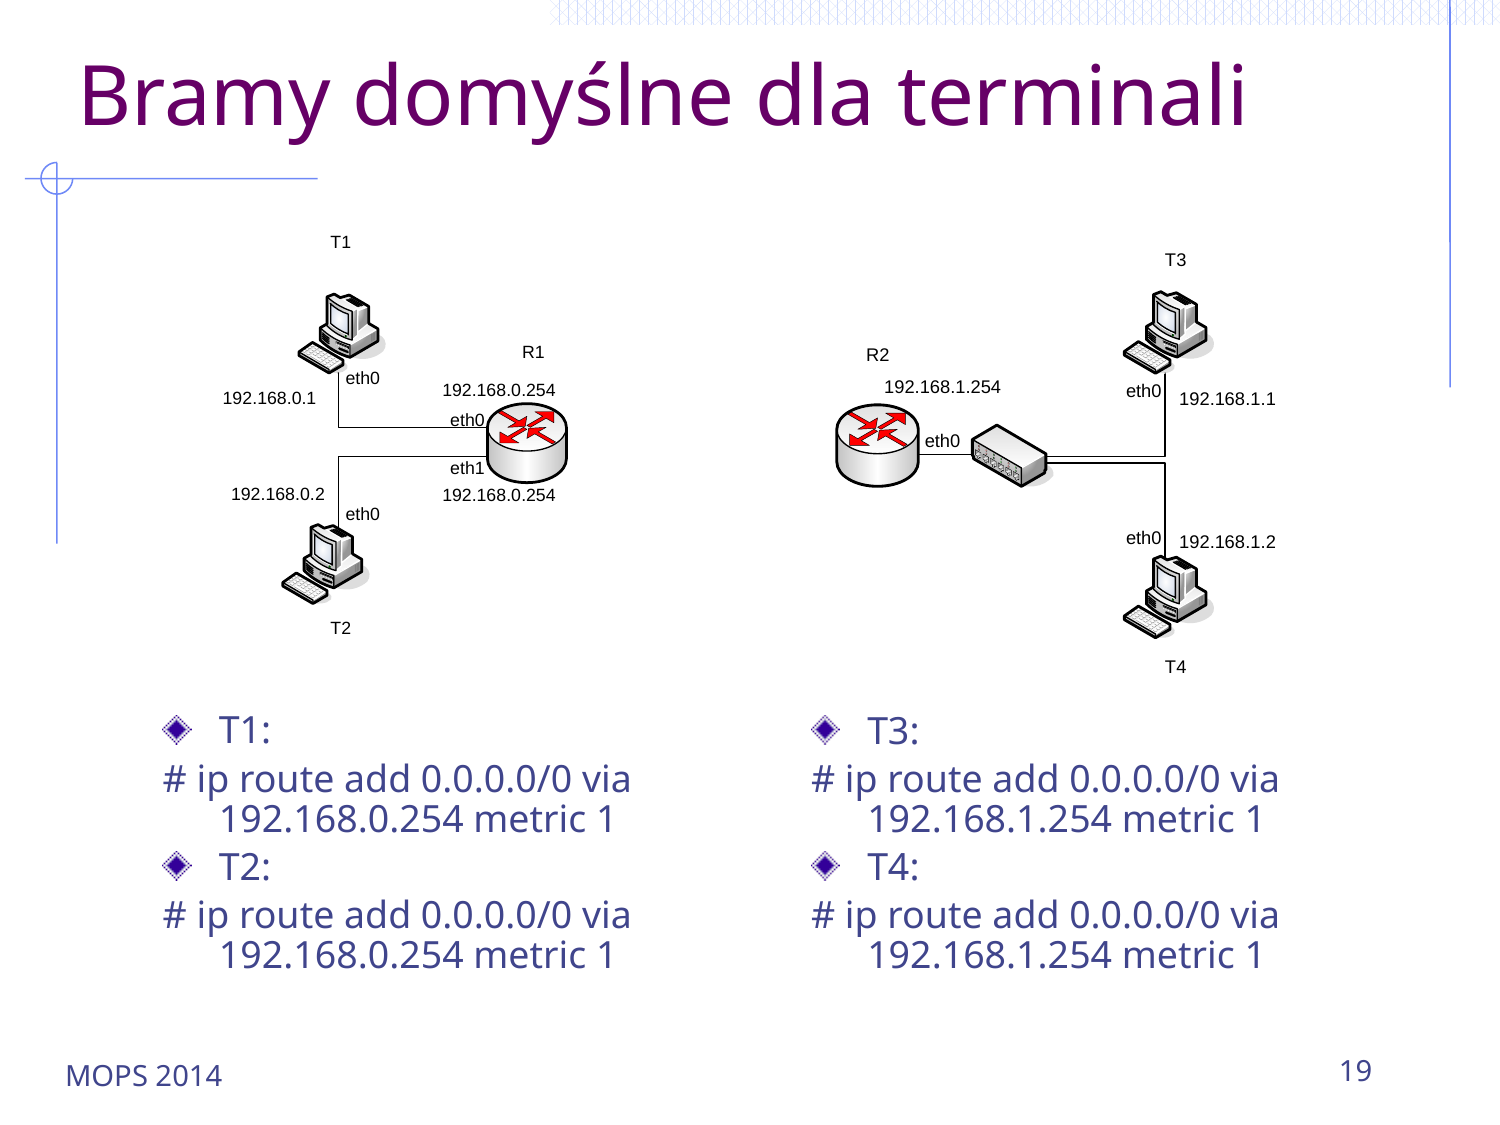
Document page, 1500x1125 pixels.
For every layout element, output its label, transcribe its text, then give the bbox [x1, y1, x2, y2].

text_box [832, 236, 1318, 693]
slide_number MOPS 2014 [50, 1025, 363, 1100]
picture [811, 851, 840, 881]
picture [162, 851, 192, 881]
list T1: # ip route add 0.0.0.0/0 via 192.168.0.254 metric 1 T2: # ip route add 0.0.0.0/0 via 192.168.0.254 metric 1 [147, 704, 692, 988]
text_box T3: # ip route add 0.0.0.0/0 via 192.168.1.254 metric 1 T4: # ip route add 0.0.0.0/0 via 192.168.1.254 metric 1 [796, 704, 1459, 988]
picture [811, 715, 840, 745]
title Bramy domyślne dla terminali [62, 37, 1425, 150]
picture [162, 715, 192, 745]
slide_number 19 [1074, 1025, 1388, 1100]
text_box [182, 219, 621, 654]
